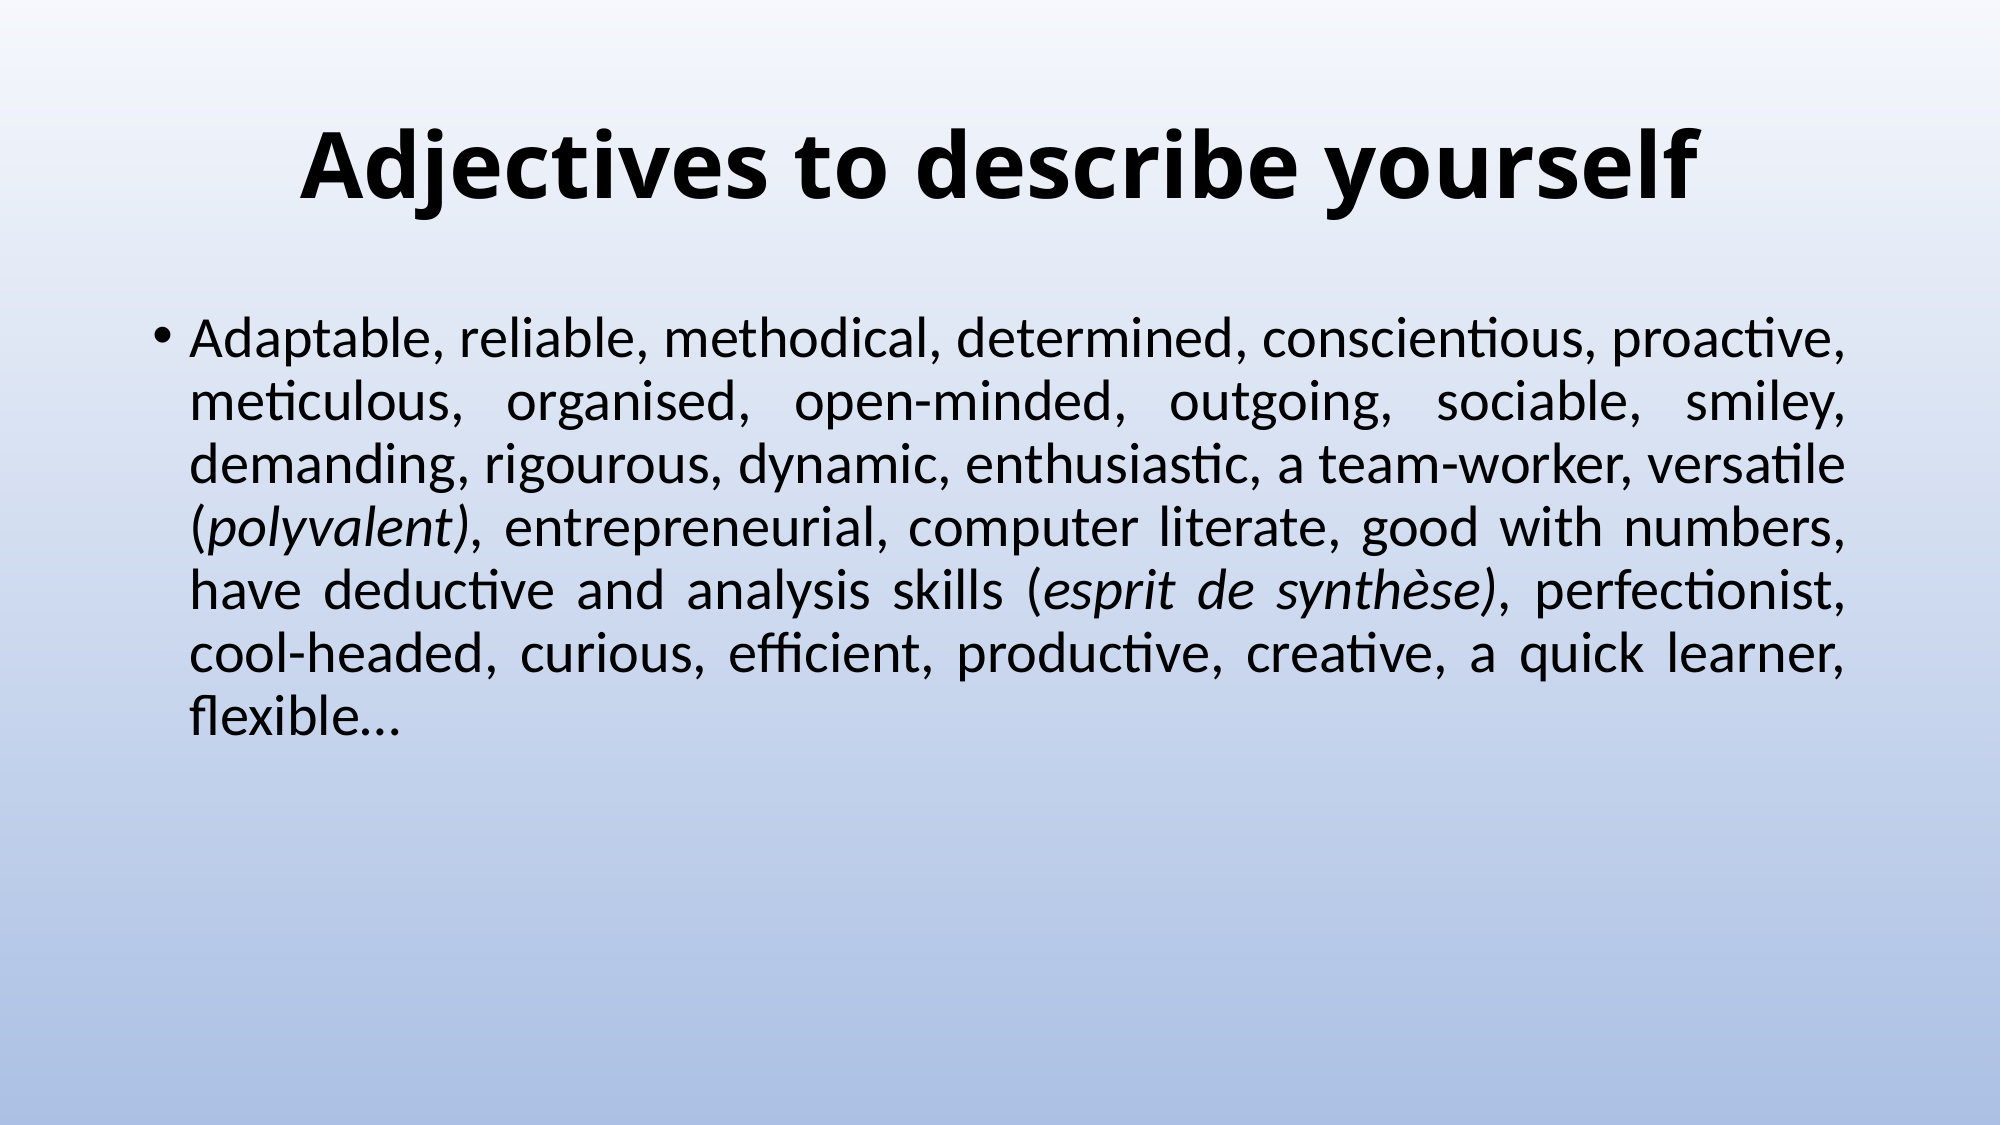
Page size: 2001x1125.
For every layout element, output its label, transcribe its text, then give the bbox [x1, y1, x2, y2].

title Adjectives to describe yourself [137, 59, 1863, 278]
list Adaptable, reliable, methodical, determined, conscientious, proactive, meticulous, organised, open-minded, outgoing, sociable, smiley, demanding, rigourous, dynamic, enthusiastic, a team-worker, versatile (polyvalent), entrepreneurial, computer literate, good with numbers, have deductive and analysis skills (esprit de synthèse), perfectionist, cool-headed, curious, efficient, productive, creative, a quick learner, flexible… [137, 299, 1863, 1014]
